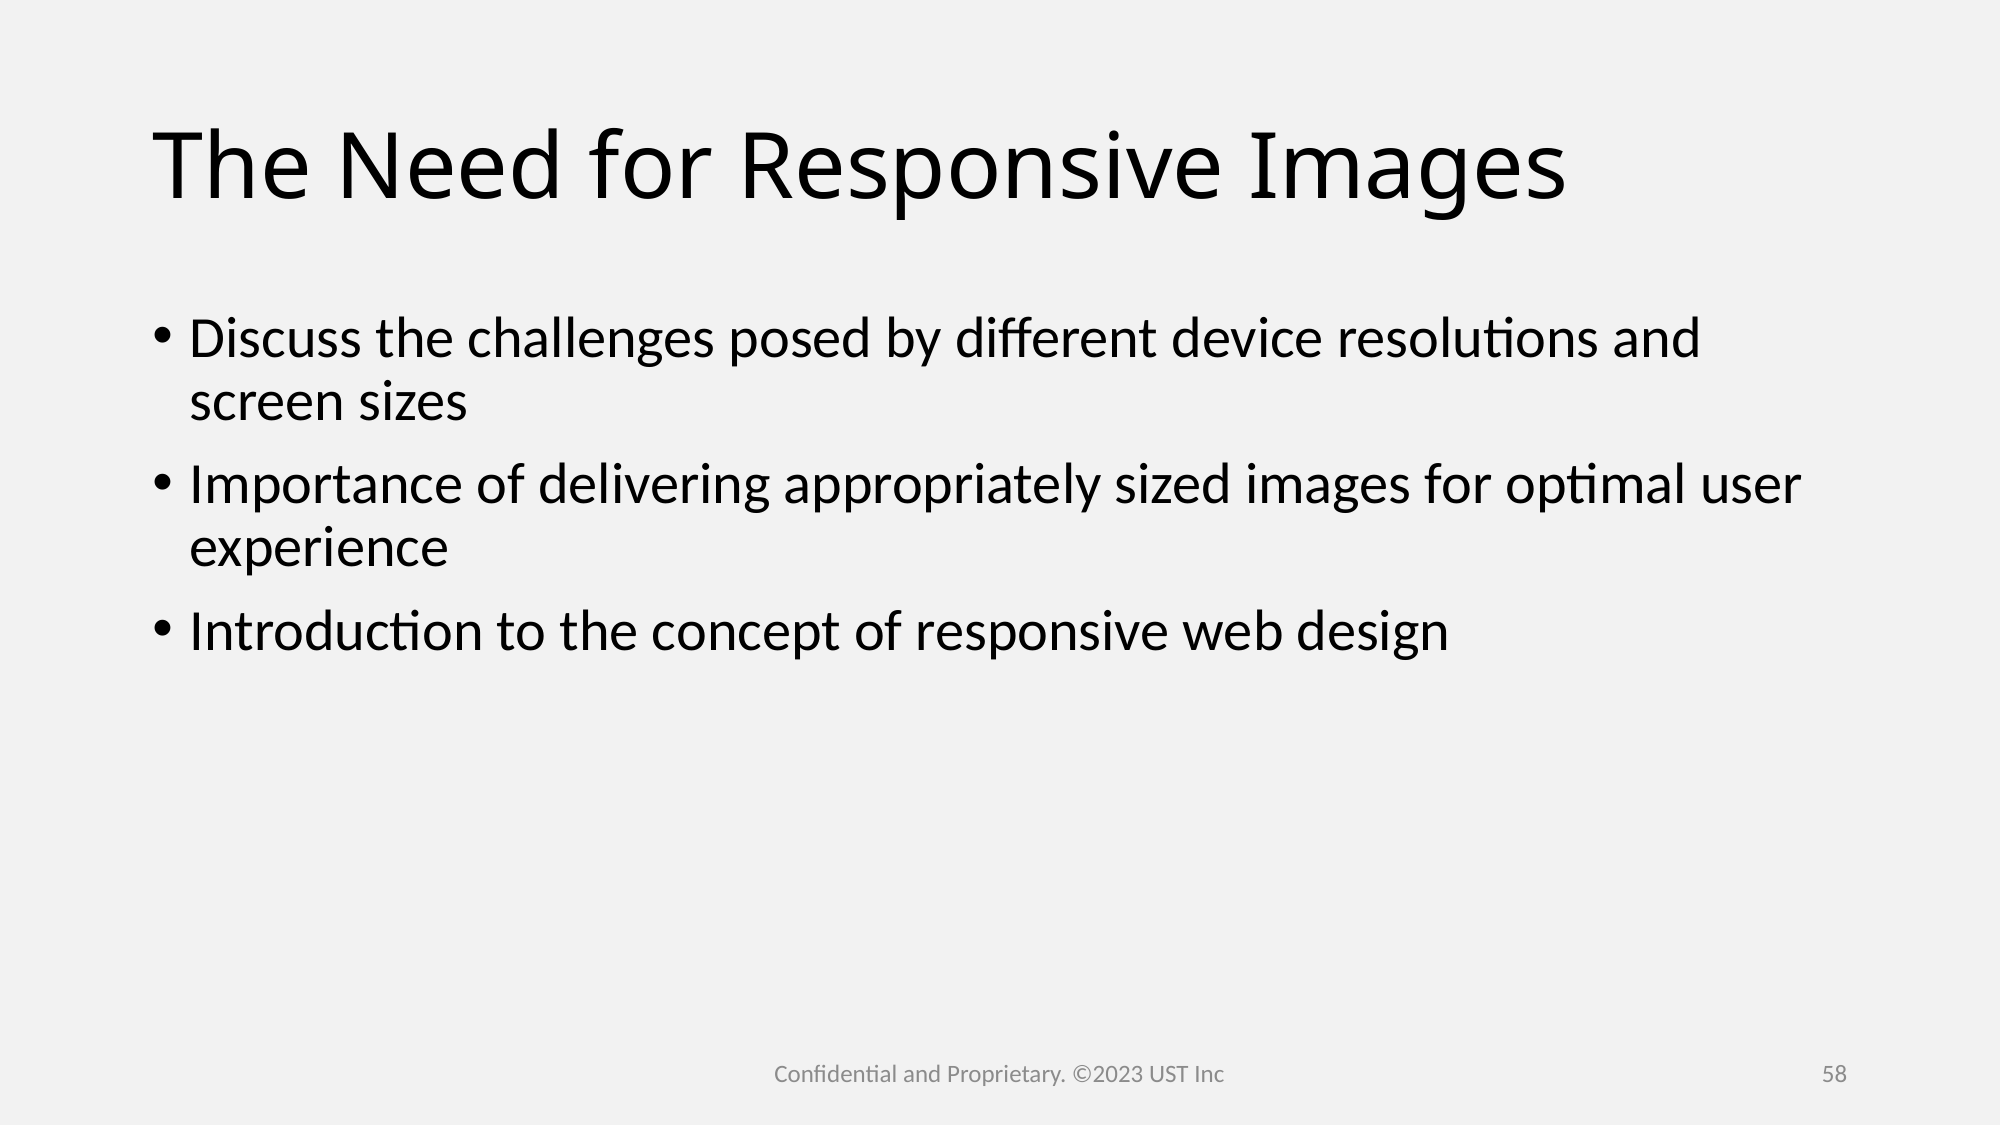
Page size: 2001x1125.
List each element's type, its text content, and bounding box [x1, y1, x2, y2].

title The Need for Responsive Images [137, 59, 1863, 278]
footer Confidential and Proprietary. ©2023 UST Inc [662, 1042, 1338, 1103]
slide_number 58 [1412, 1042, 1863, 1103]
list Discuss the challenges posed by different device resolutions and screen sizes Importance of delivering appropriately sized images for optimal user experience Introduction to the concept of responsive web design [137, 299, 1863, 1014]
